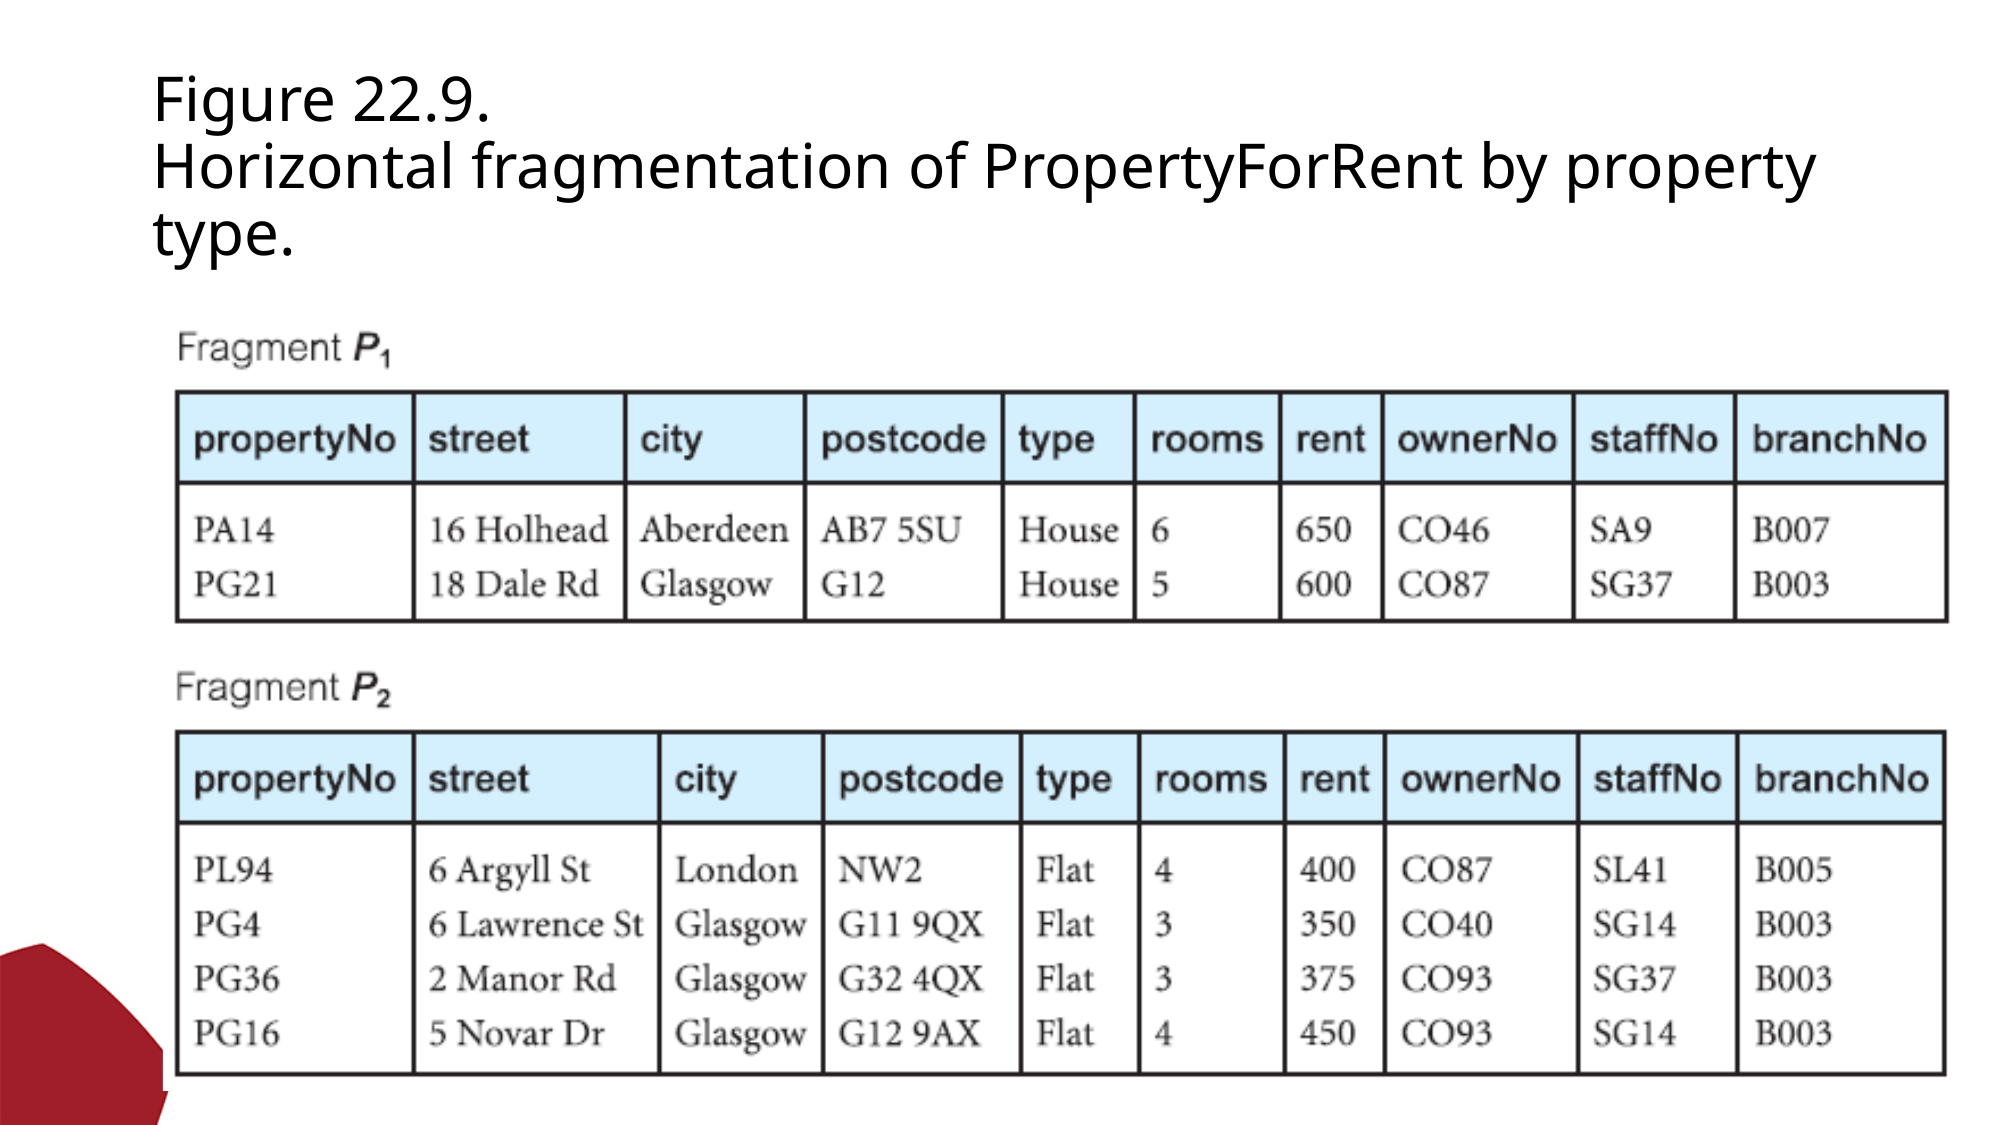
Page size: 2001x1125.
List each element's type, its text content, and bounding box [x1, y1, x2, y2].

picture [0, 0, 2001, 1125]
title Figure 22.9. Horizontal fragmentation of PropertyForRent by property type. [137, 59, 1945, 278]
